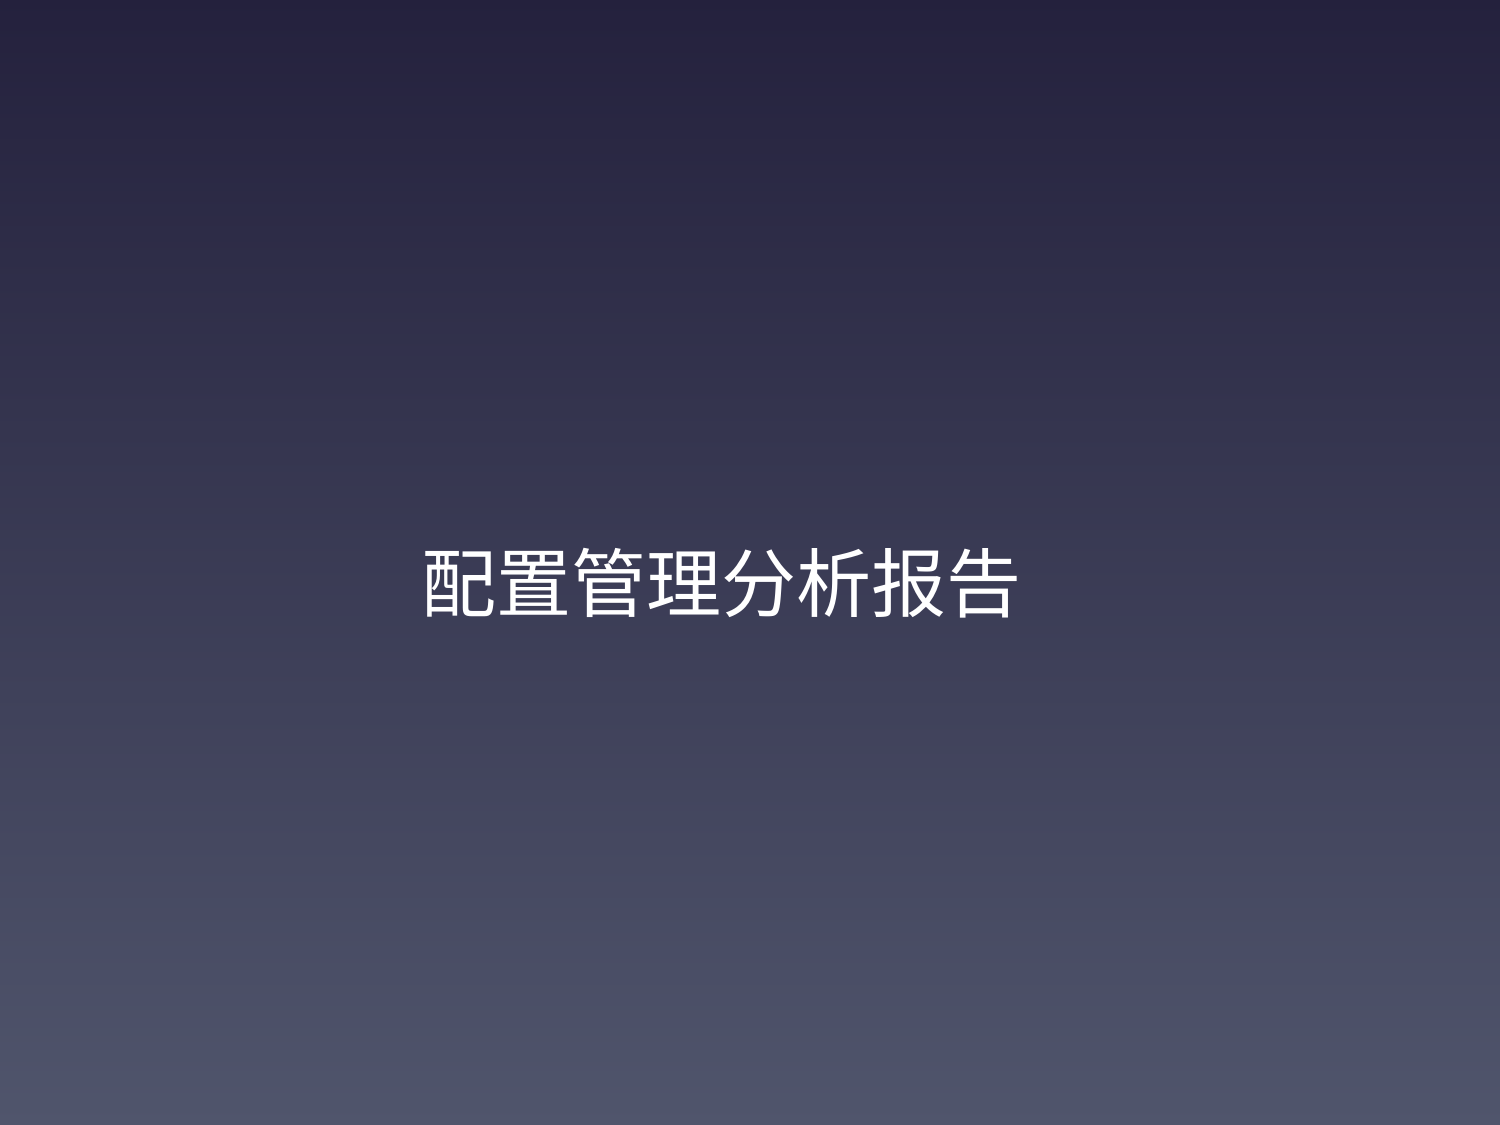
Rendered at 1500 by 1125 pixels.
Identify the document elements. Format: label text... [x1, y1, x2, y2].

text_box 配置管理分析报告 [407, 349, 1290, 634]
